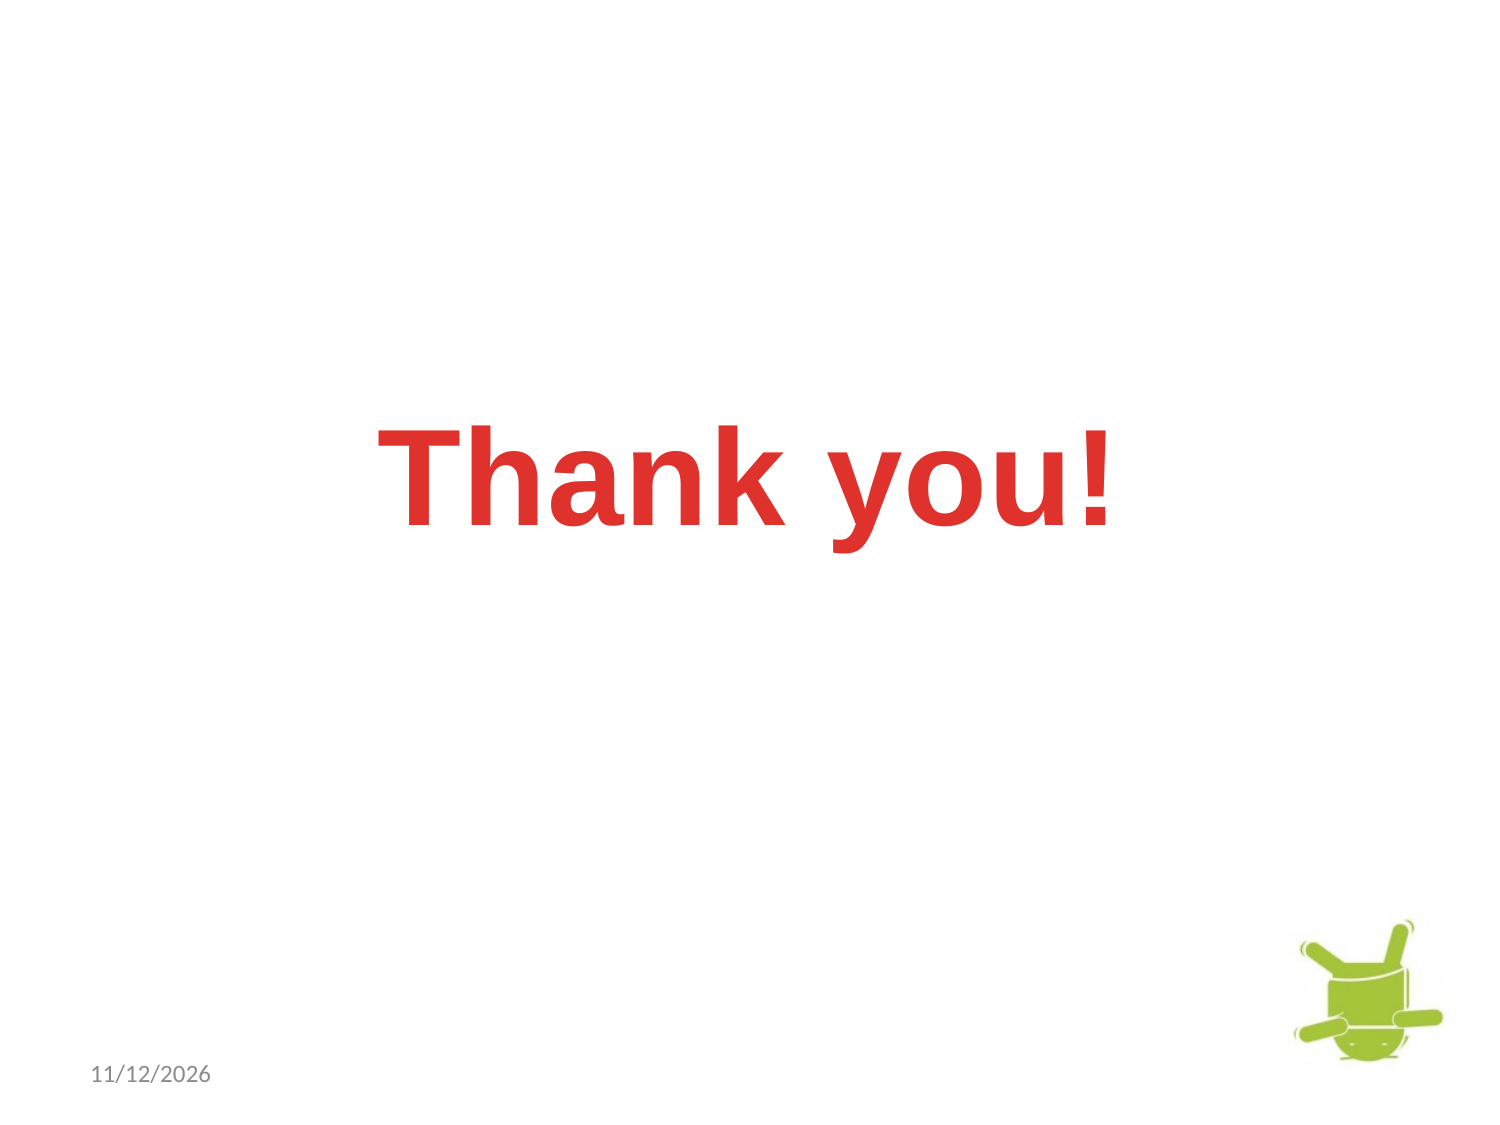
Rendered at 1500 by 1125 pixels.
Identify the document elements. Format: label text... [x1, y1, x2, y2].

text_box Thank you! [362, 380, 1136, 561]
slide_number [75, 1042, 425, 1103]
picture [1287, 912, 1451, 1076]
